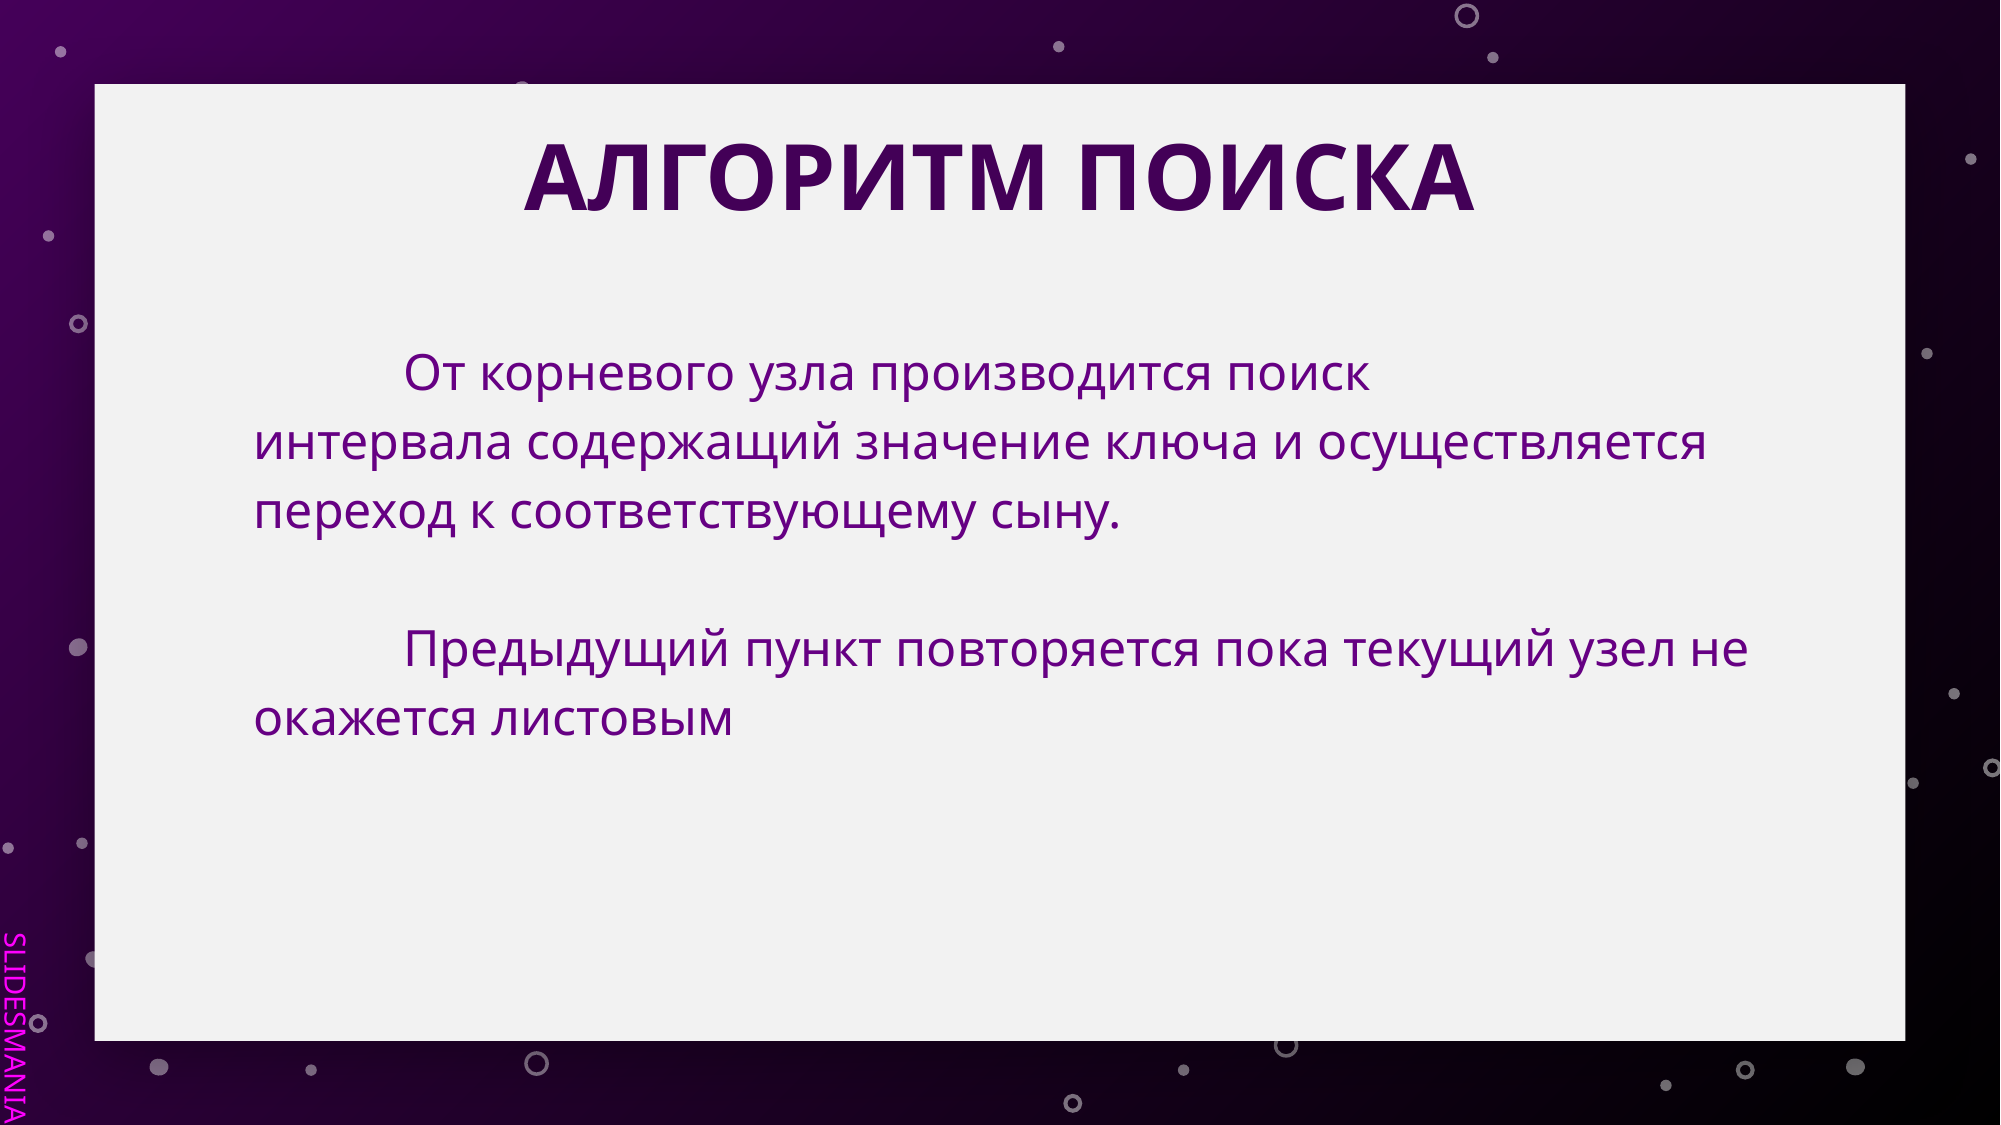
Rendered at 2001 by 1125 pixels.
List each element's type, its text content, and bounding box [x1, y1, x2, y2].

subtitle От корневого узла производится поиск интервала содержащий значение ключа и осуществляется переход к соответствующему сыну.​ Предыдущий пункт повторяется пока текущий узел не окажется листовым [215, 311, 1814, 814]
text_box АЛГОРИТМ ПОИСКА [339, 99, 1661, 223]
